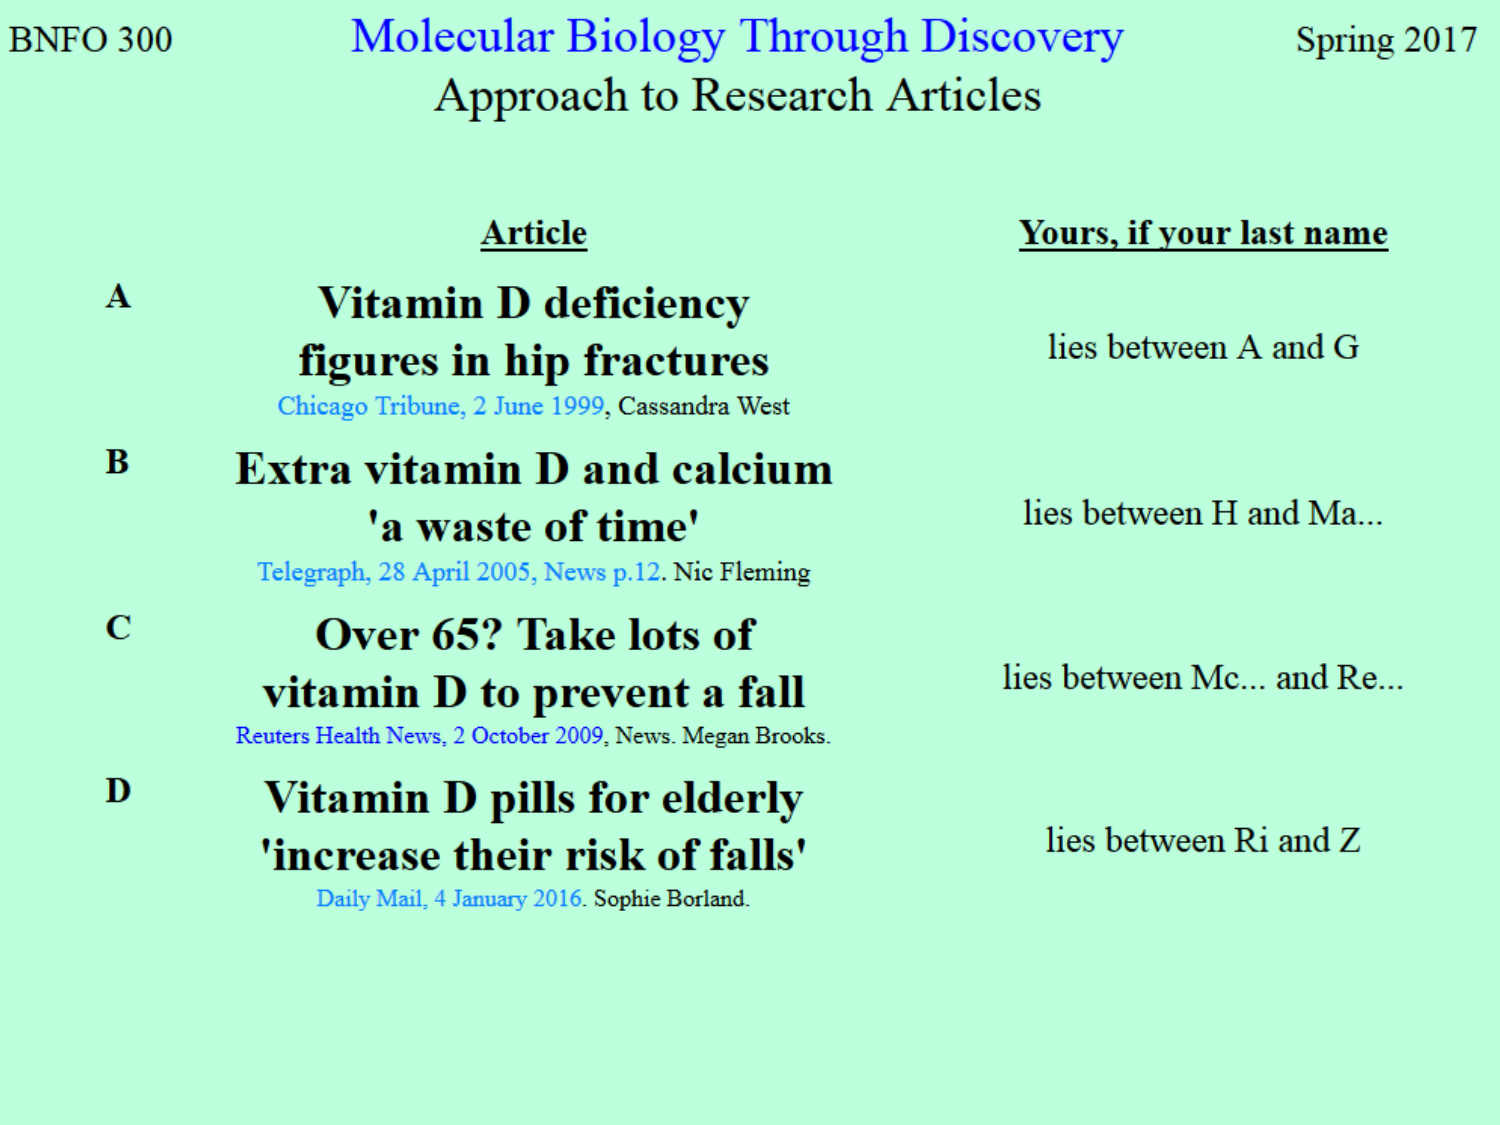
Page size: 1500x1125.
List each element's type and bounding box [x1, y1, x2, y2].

picture [0, 0, 1498, 154]
picture [4, 180, 1490, 918]
